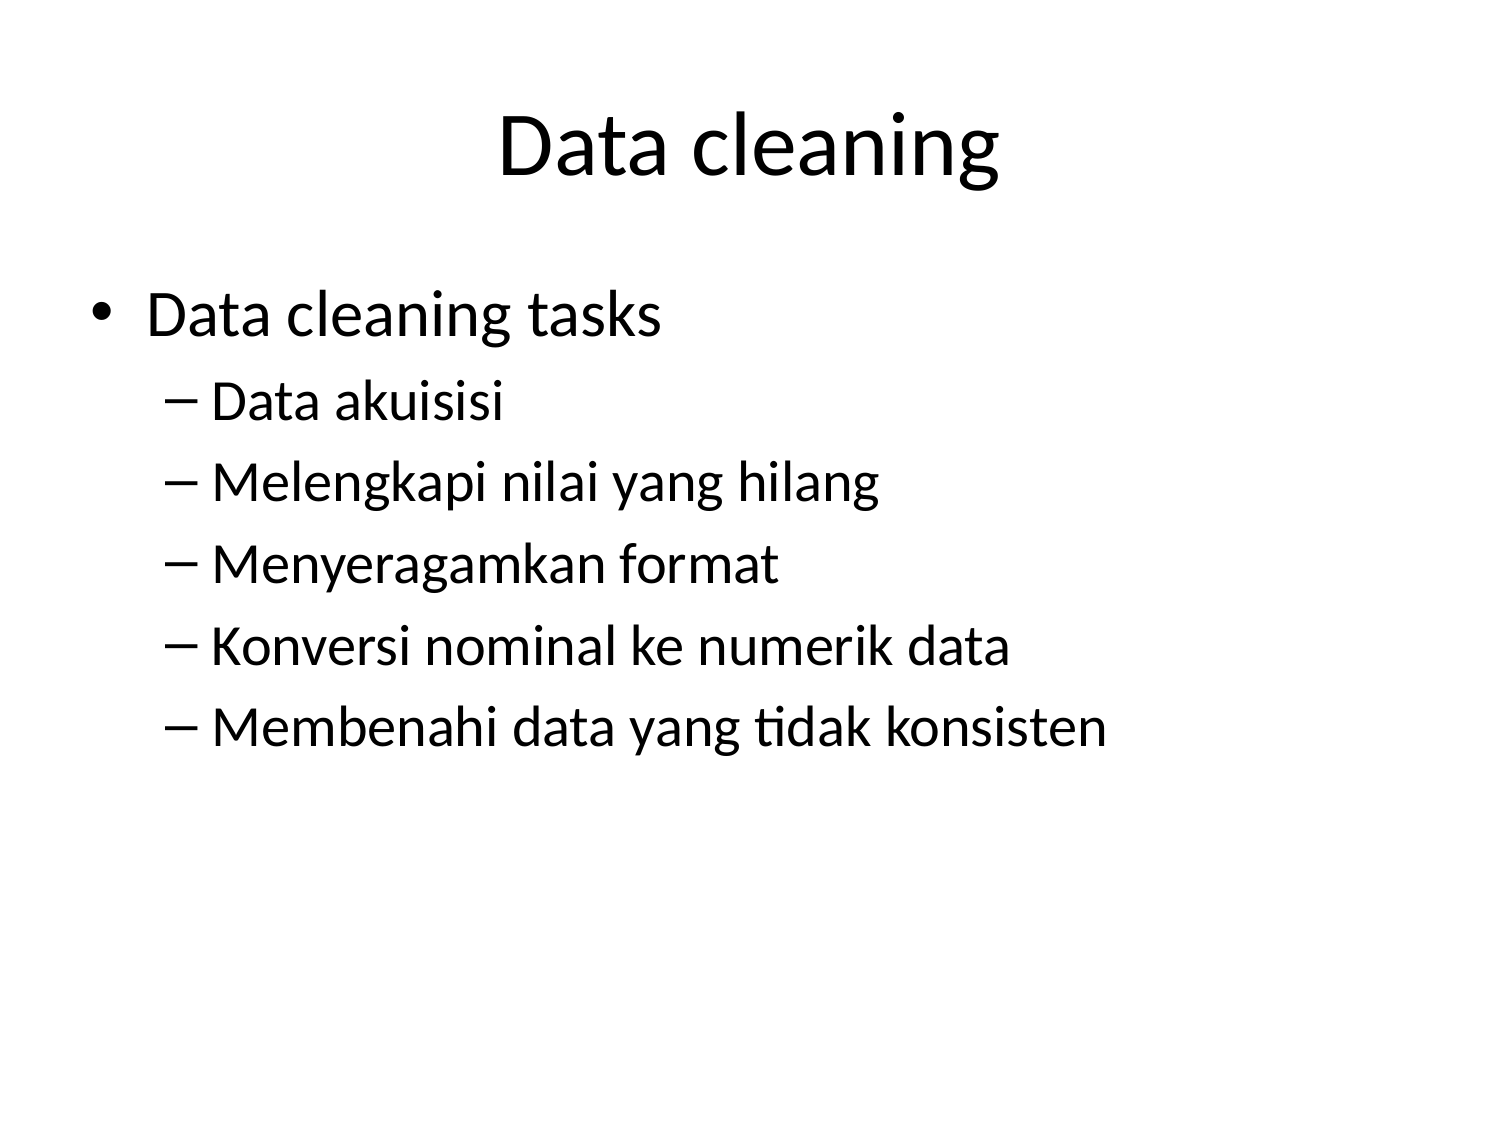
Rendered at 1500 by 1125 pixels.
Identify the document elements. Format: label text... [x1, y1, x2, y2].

title Data cleaning [75, 45, 1425, 233]
list Data cleaning tasks Data akuisisi Melengkapi nilai yang hilang Menyeragamkan format Konversi nominal ke numerik data Membenahi data yang tidak konsisten [75, 262, 1425, 1005]
